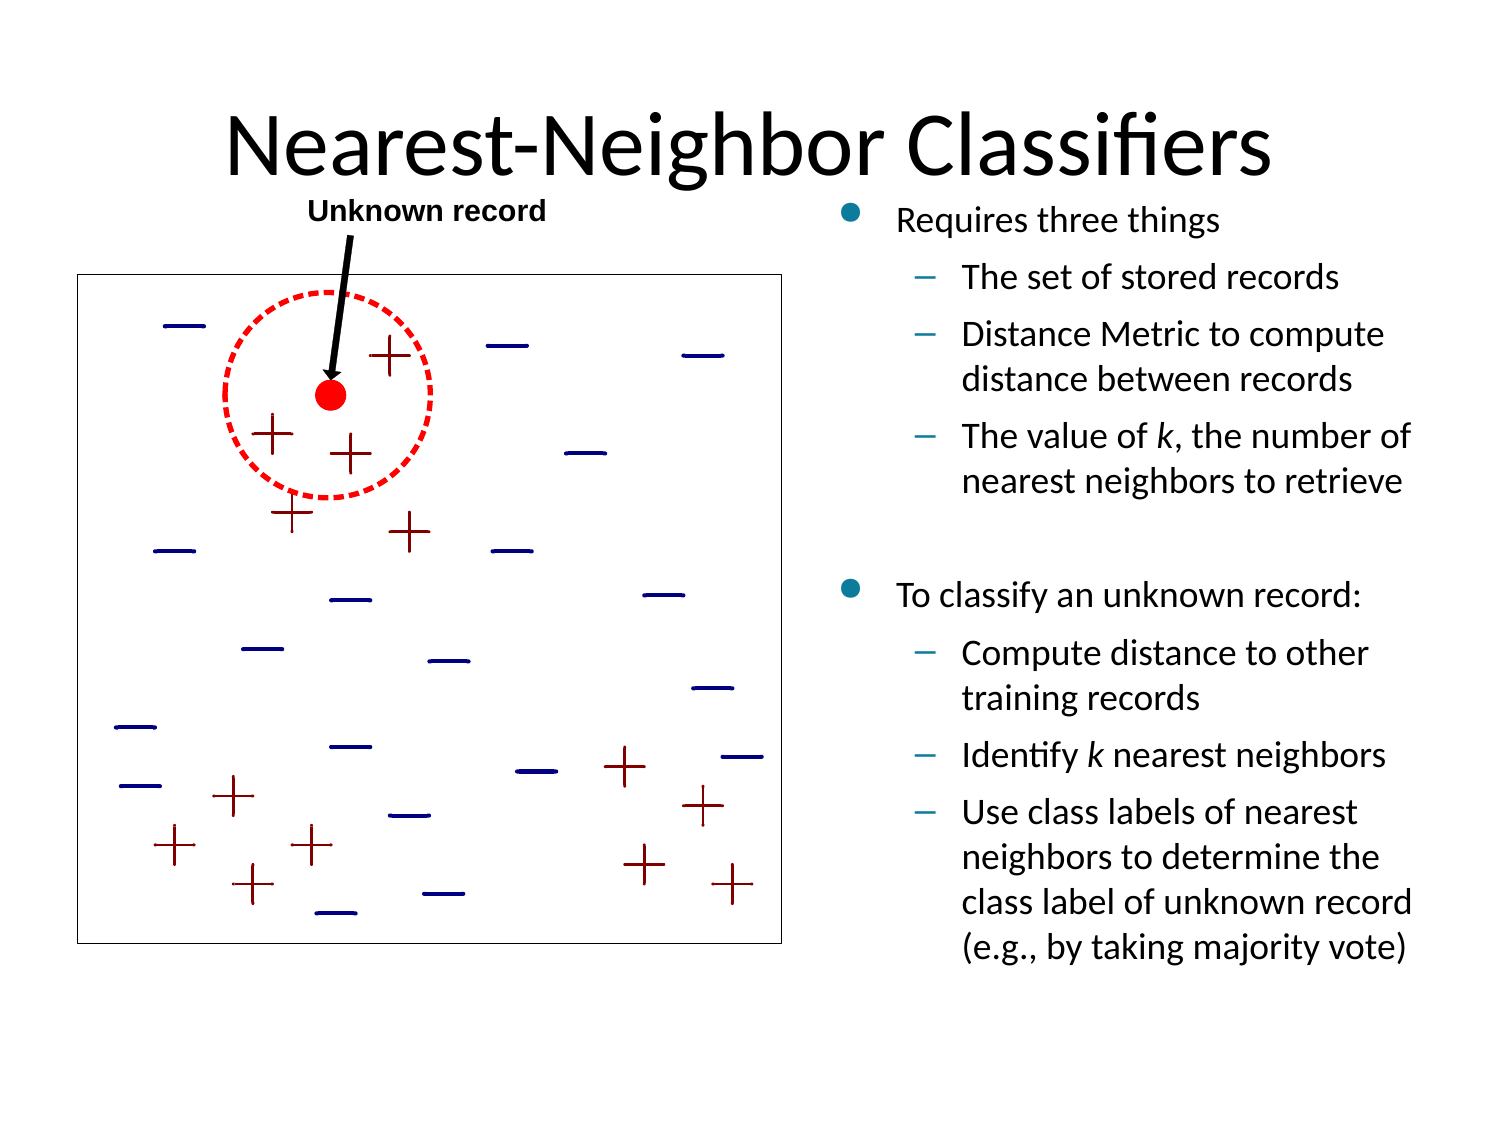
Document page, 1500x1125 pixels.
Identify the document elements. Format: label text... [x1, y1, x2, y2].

text_box Requires three things The set of stored records Distance Metric to compute distance between records The value of k, the number of nearest neighbors to retrieve To classify an unknown record: Compute distance to other training records Identify k nearest neighbors Use class labels of nearest neighbors to determine the class label of unknown record (e.g., by taking majority vote) [825, 187, 1475, 1013]
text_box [74, 187, 784, 1026]
title Nearest-Neighbor Classifiers [75, 45, 1425, 233]
